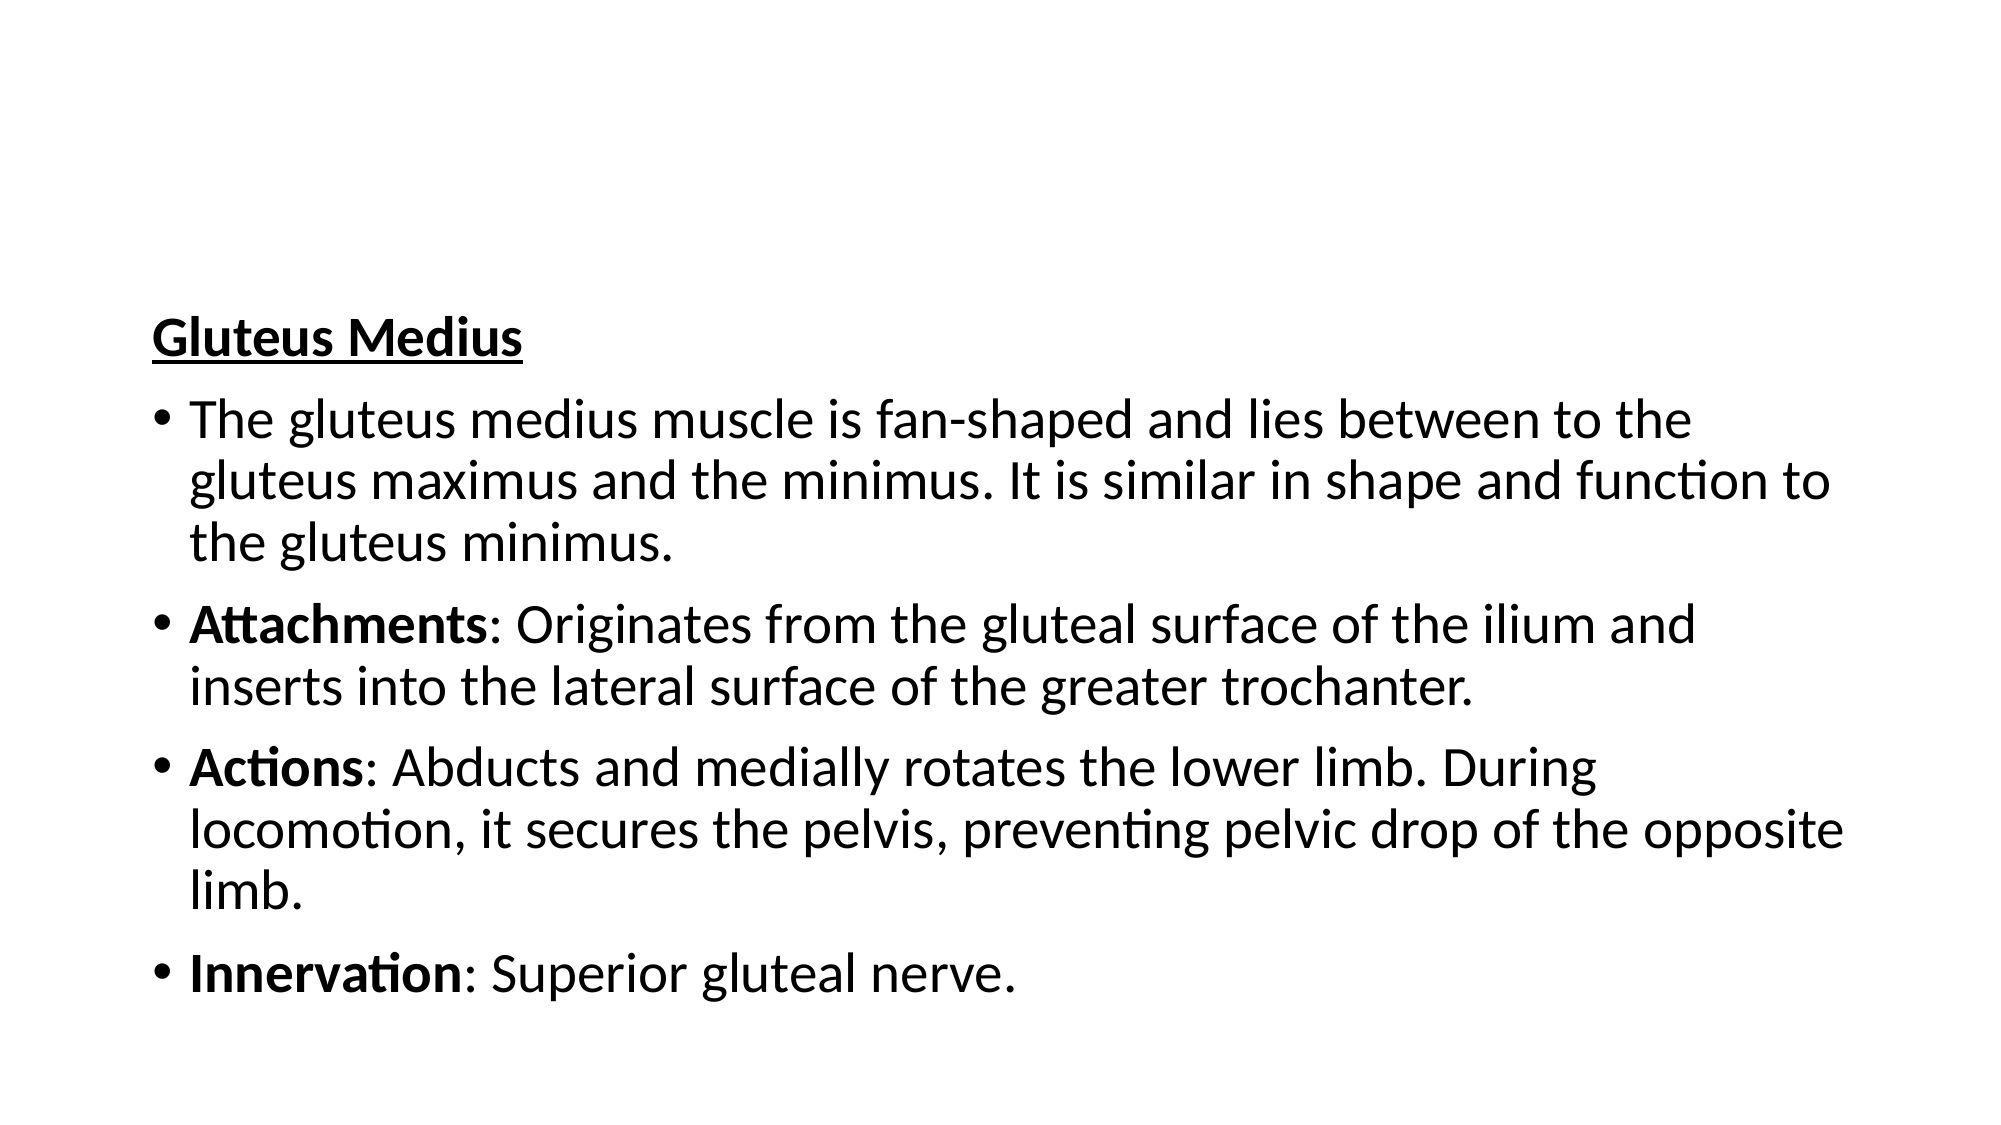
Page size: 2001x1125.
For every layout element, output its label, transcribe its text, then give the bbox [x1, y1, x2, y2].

list Gluteus Medius The gluteus medius muscle is fan-shaped and lies between to the gluteus maximus and the minimus. It is similar in shape and function to the gluteus minimus. Attachments: Originates from the gluteal surface of the ilium and inserts into the lateral surface of the greater trochanter. Actions: Abducts and medially rotates the lower limb. During locomotion, it secures the pelvis, preventing pelvic drop of the opposite limb. Innervation: Superior gluteal nerve. [137, 299, 1863, 1014]
